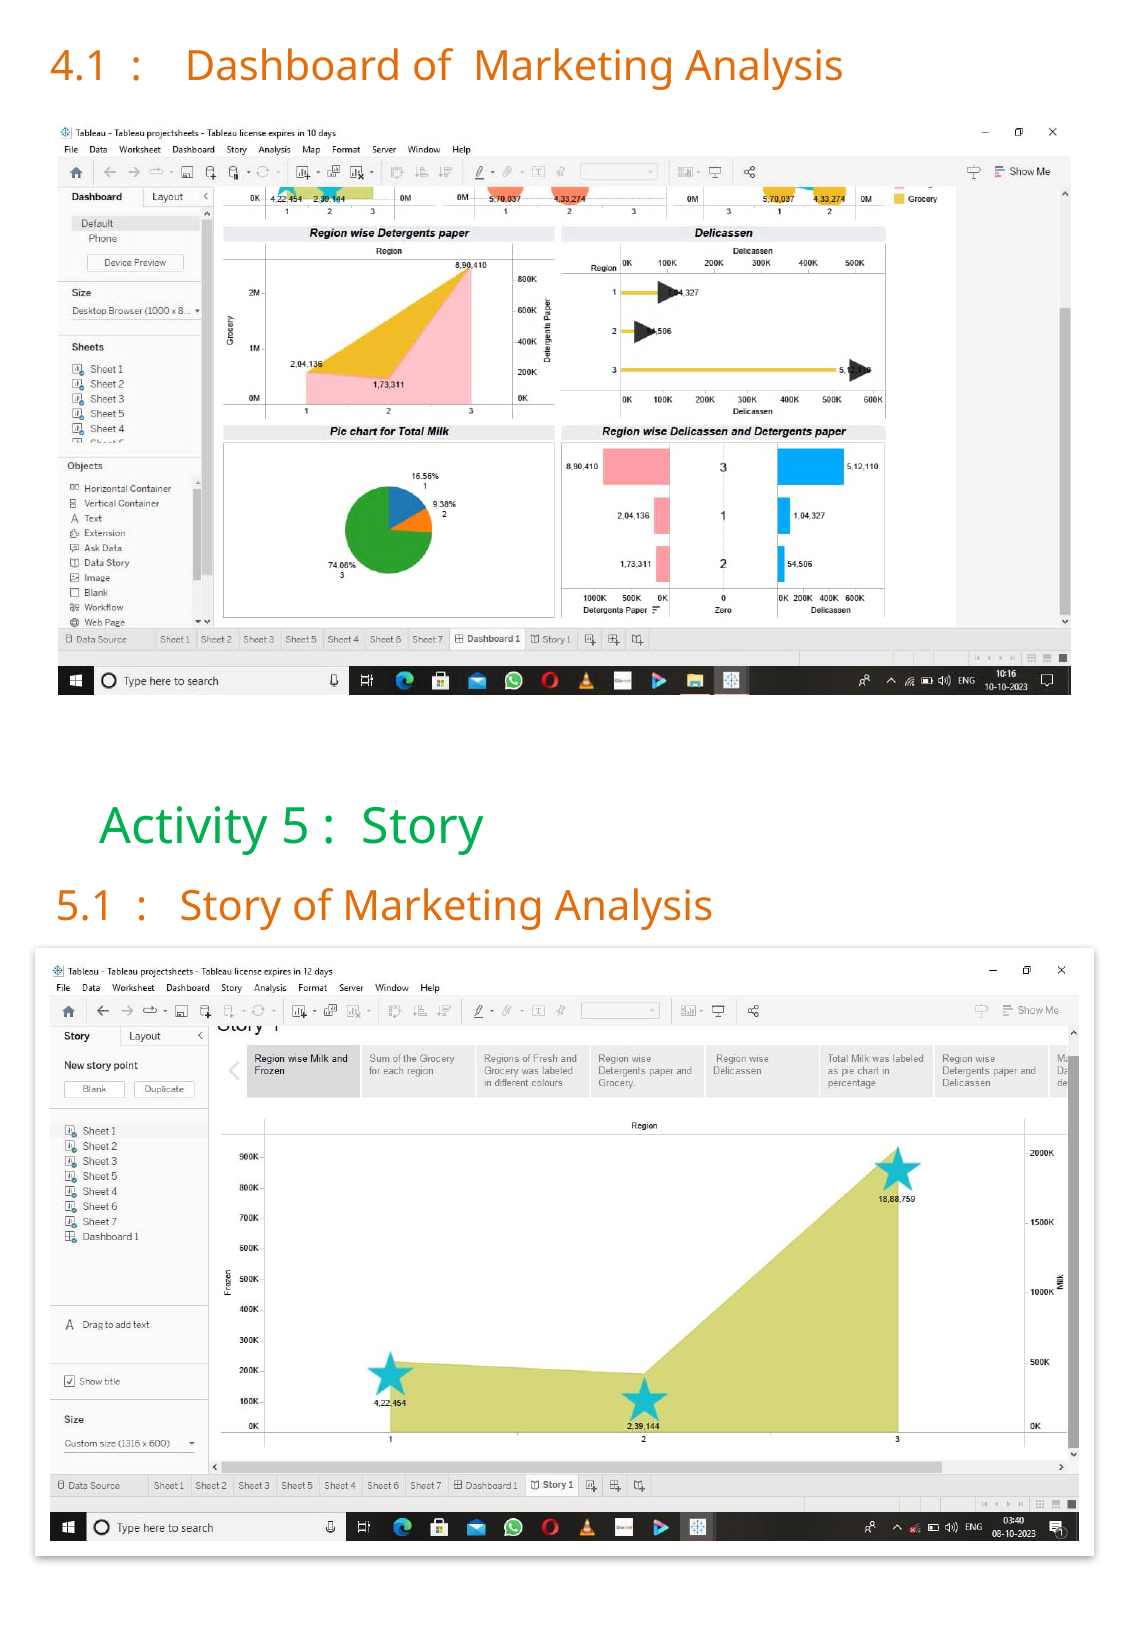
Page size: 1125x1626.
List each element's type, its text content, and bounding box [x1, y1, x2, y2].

text_box 5.1 : Story of Marketing Analysis [40, 871, 740, 945]
picture [58, 124, 1072, 695]
text_box 4.1 : Dashboard of Marketing Analysis [35, 31, 870, 97]
picture [49, 962, 1080, 1542]
text_box Activity 5 : Story [84, 786, 500, 862]
